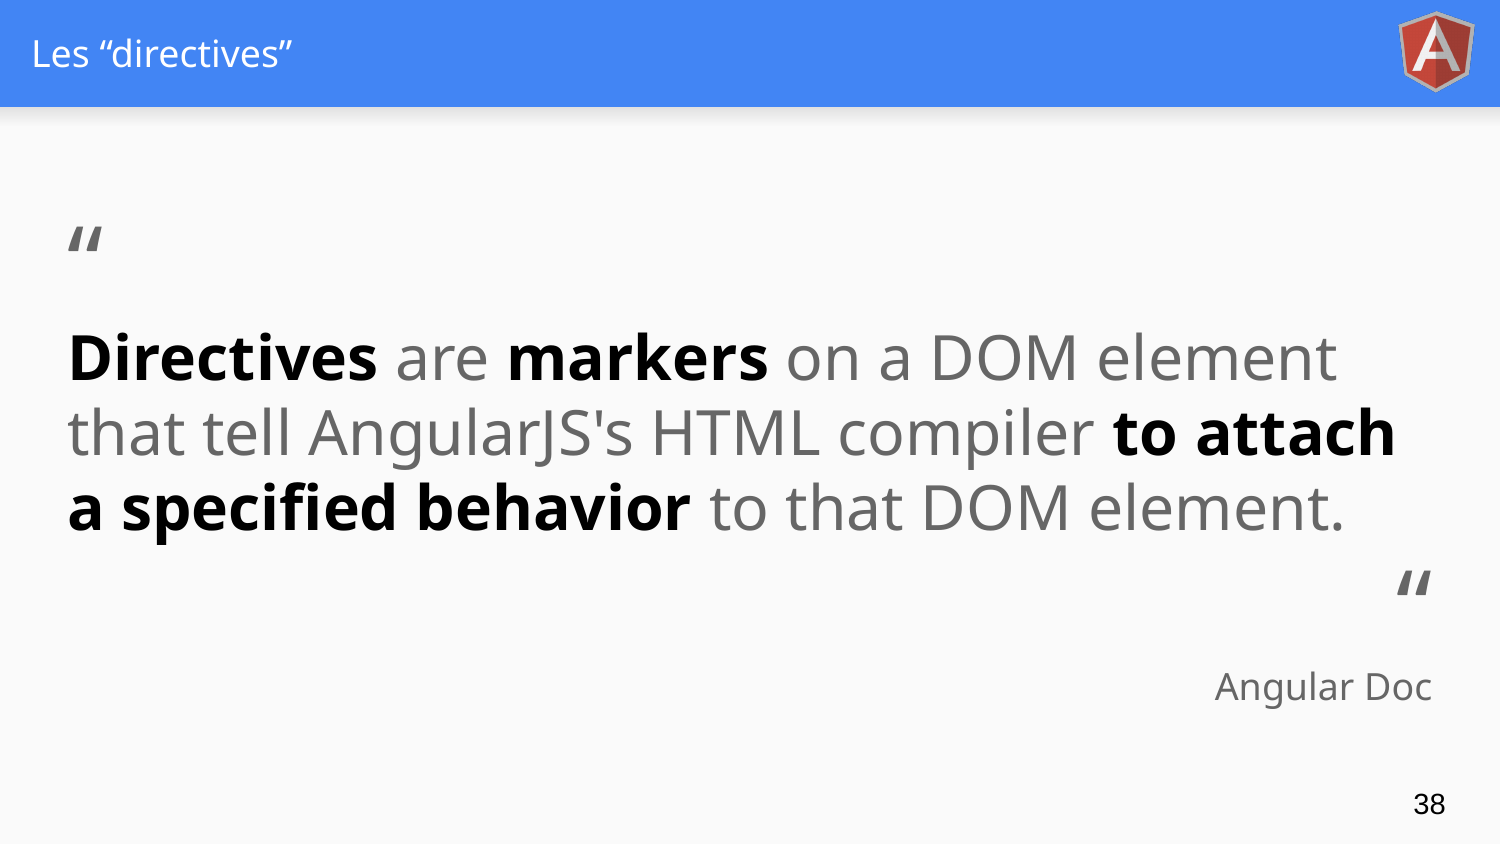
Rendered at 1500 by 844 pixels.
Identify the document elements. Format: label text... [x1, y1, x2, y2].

slide_number 38 [1398, 770, 1489, 835]
text_box “ Directives are markers on a DOM element that tell AngularJS's HTML compiler to attach a specified behavior to that DOM element. “ Angular Doc [52, 240, 1448, 666]
title Les “directives” [16, 2, 1464, 102]
picture [1397, 11, 1475, 93]
